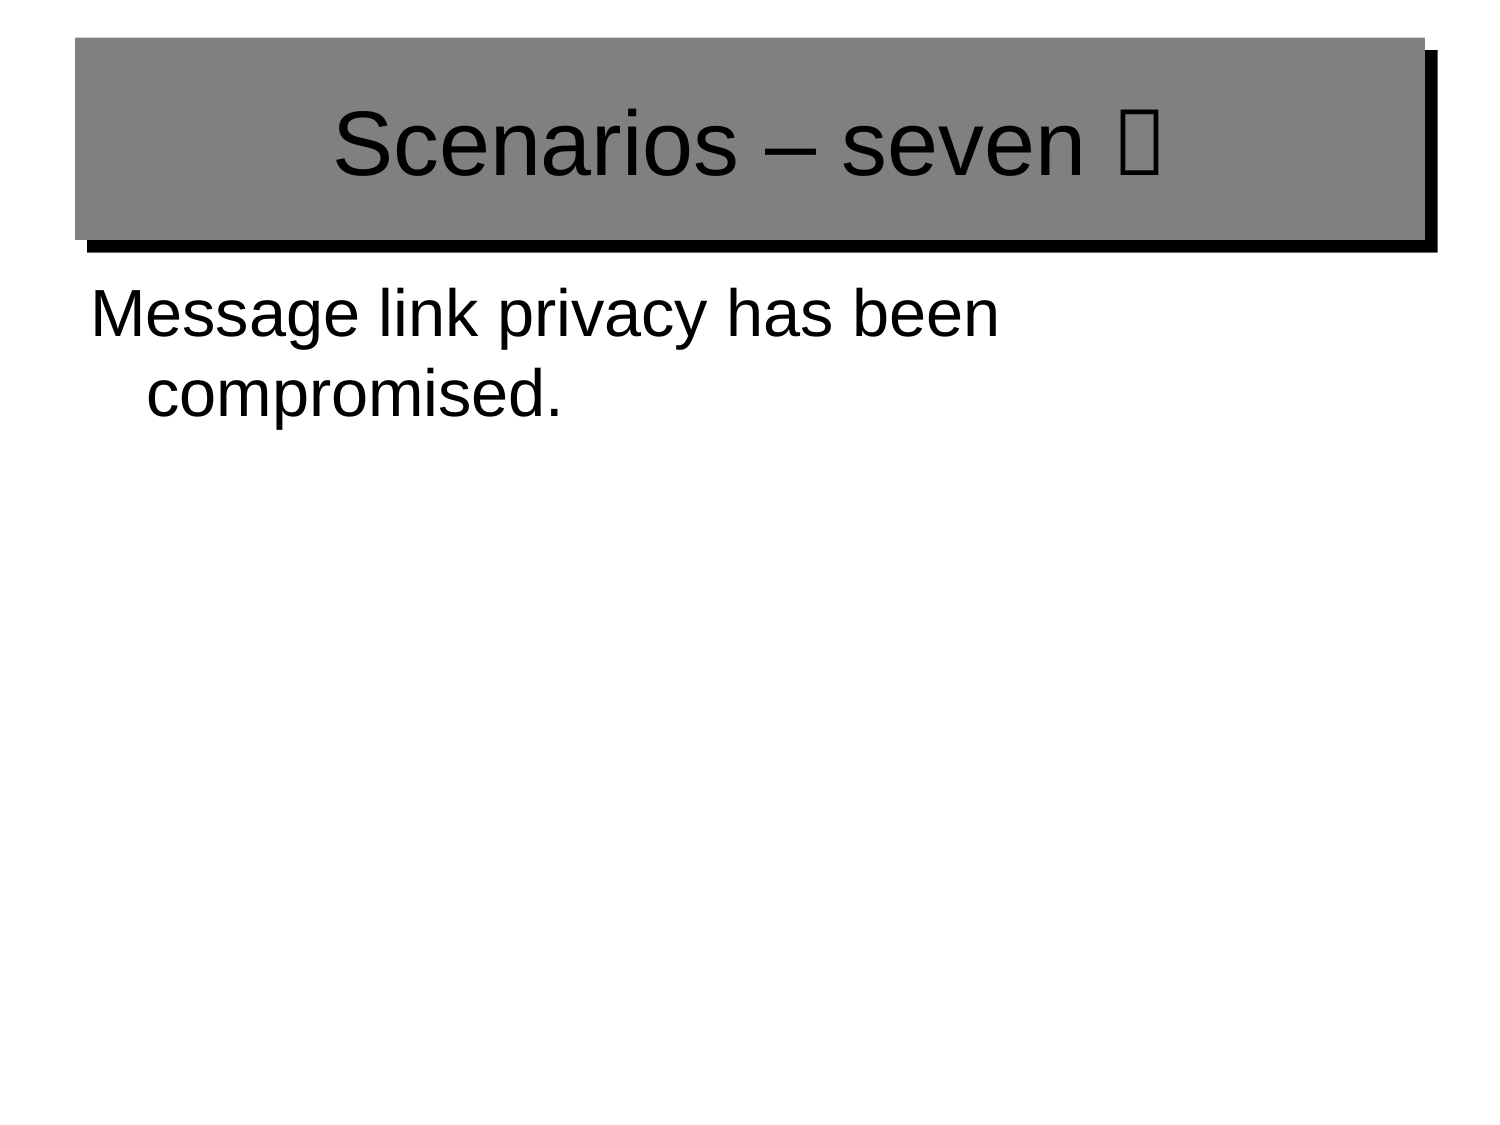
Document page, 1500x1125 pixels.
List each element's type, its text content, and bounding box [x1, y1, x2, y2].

title Scenarios – seven  [75, 37, 1425, 240]
list Message link privacy has been compromised. [75, 262, 1425, 1005]
